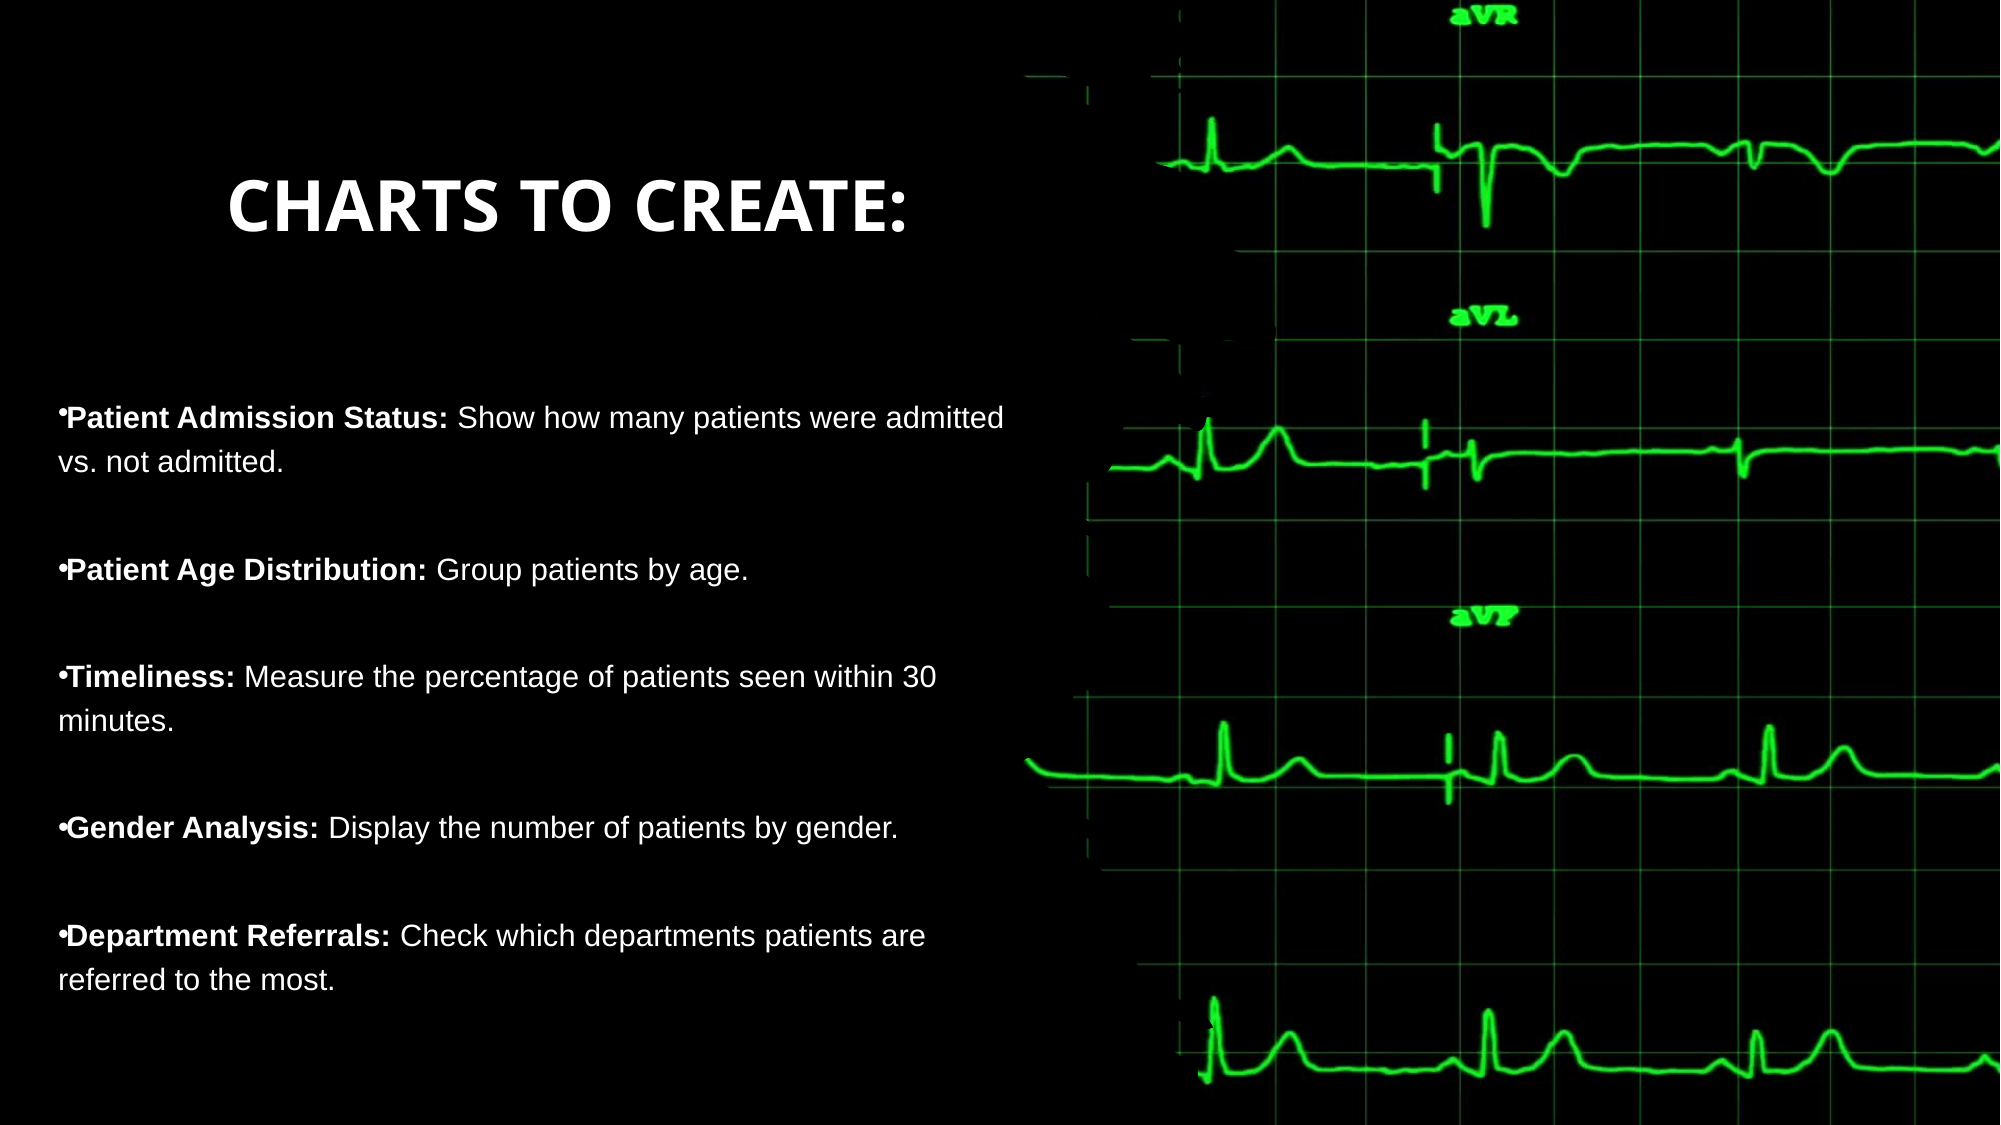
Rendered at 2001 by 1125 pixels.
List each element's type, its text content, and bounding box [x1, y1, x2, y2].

picture [1021, 0, 2000, 1125]
list Patient Admission Status: Show how many patients were admitted vs. not admitted. Patient Age Distribution: Group patients by age. Timeliness: Measure the percentage of patients seen within 30 minutes. Gender Analysis: Display the number of patients by gender. Department Referrals: Check which departments patients are referred to the most. [43, 382, 1014, 1014]
title Charts to Create: [137, 59, 999, 357]
